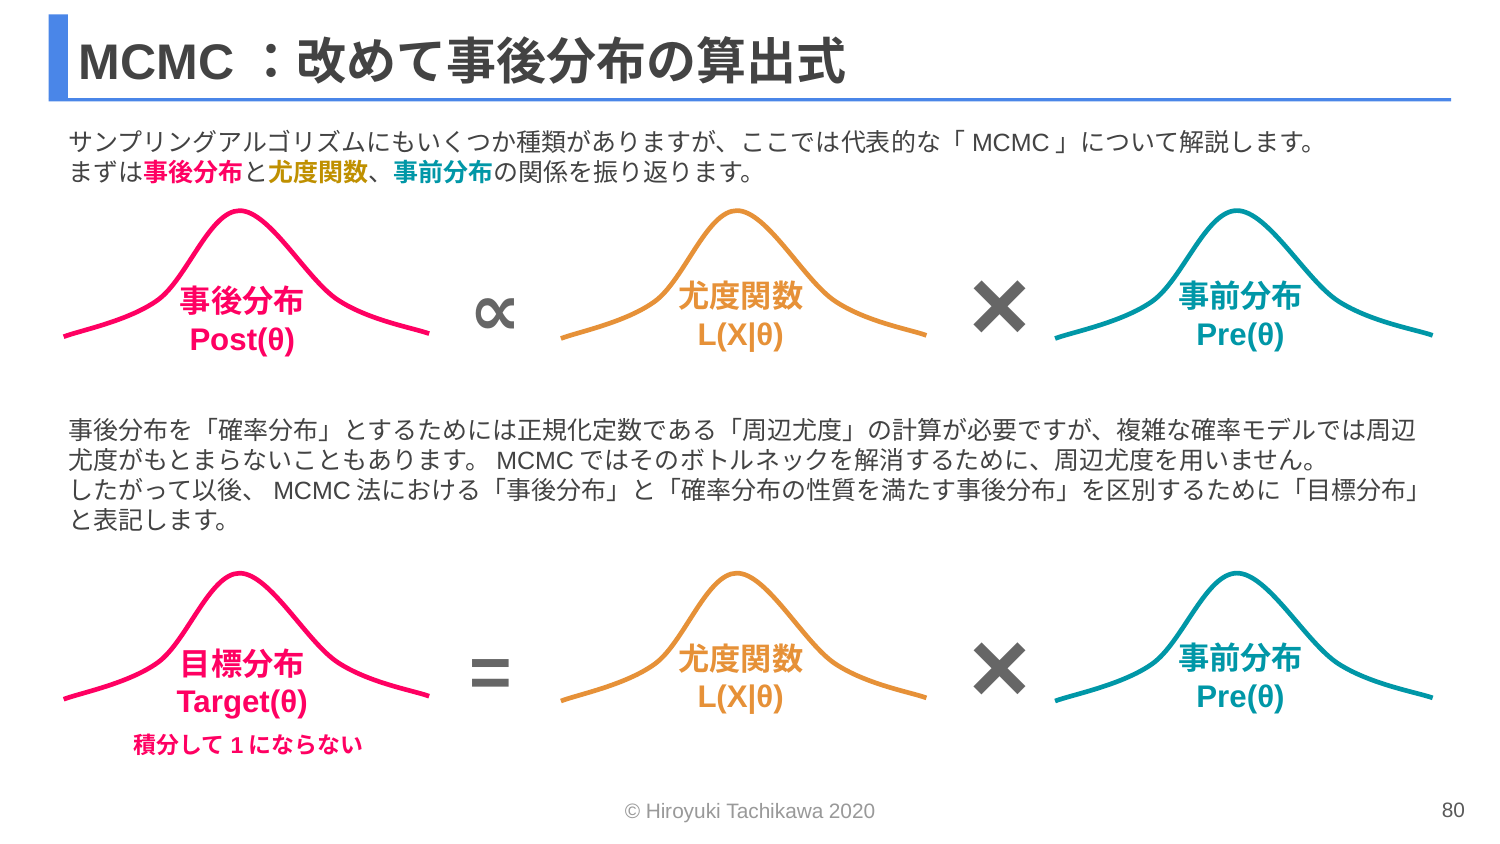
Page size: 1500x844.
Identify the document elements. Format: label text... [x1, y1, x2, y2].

text_box [560, 666, 651, 702]
text_box 事後分布を「確率分布」とするためには正規化定数である「周辺尤度」の計算が必要ですが、複雑な確率モデルでは周辺尤度がもとまらないこともあります。MCMCではそのボトルネックを解消するために、周辺尤度を用いません。 したがって以後、MCMC法における「事後分布」と「確率分布の性質を満たす事後分布」を区別するために「目標分布」と表記します。 [53, 399, 1452, 506]
text_box [1178, 210, 1307, 271]
text_box 目標分布 Target(θ) [152, 639, 332, 724]
text_box [1331, 295, 1433, 337]
text_box 尤度関数 L(X|θ) [651, 272, 831, 356]
text_box = [454, 625, 528, 699]
text_box [1055, 302, 1151, 339]
text_box [178, 210, 314, 277]
text_box 積分して1にならない [66, 727, 432, 762]
text_box サンプリングアルゴリズムにもいくつか種類がありますが、ここでは代表的な「MCMC」について解説します。 まずは事後分布と尤度関数、事前分布の関係を振り返ります。 [53, 111, 1452, 219]
text_box [1178, 573, 1308, 634]
text_box [332, 295, 430, 335]
text_box [831, 298, 927, 337]
text_box [680, 210, 806, 272]
text_box [332, 658, 430, 698]
text_box 事前分布 Pre(θ) [1151, 634, 1331, 719]
text_box × [954, 625, 1028, 699]
slide_number 80 [1389, 788, 1480, 830]
text_box [831, 660, 927, 699]
text_box 事後分布 Post(θ) [152, 277, 332, 361]
text_box 事前分布 Pre(θ) [1151, 271, 1331, 356]
text_box [1055, 664, 1151, 702]
text_box [560, 304, 651, 339]
text_box × [954, 262, 1028, 337]
text_box [1331, 658, 1433, 699]
text_box [179, 573, 313, 639]
text_box 尤度関数 L(X|θ) [651, 634, 831, 719]
text_box ∝ [454, 262, 528, 336]
title MCMC：改めて事後分布の算出式 [63, 17, 1462, 102]
text_box [63, 303, 152, 337]
text_box [63, 666, 152, 700]
text_box [680, 573, 805, 634]
